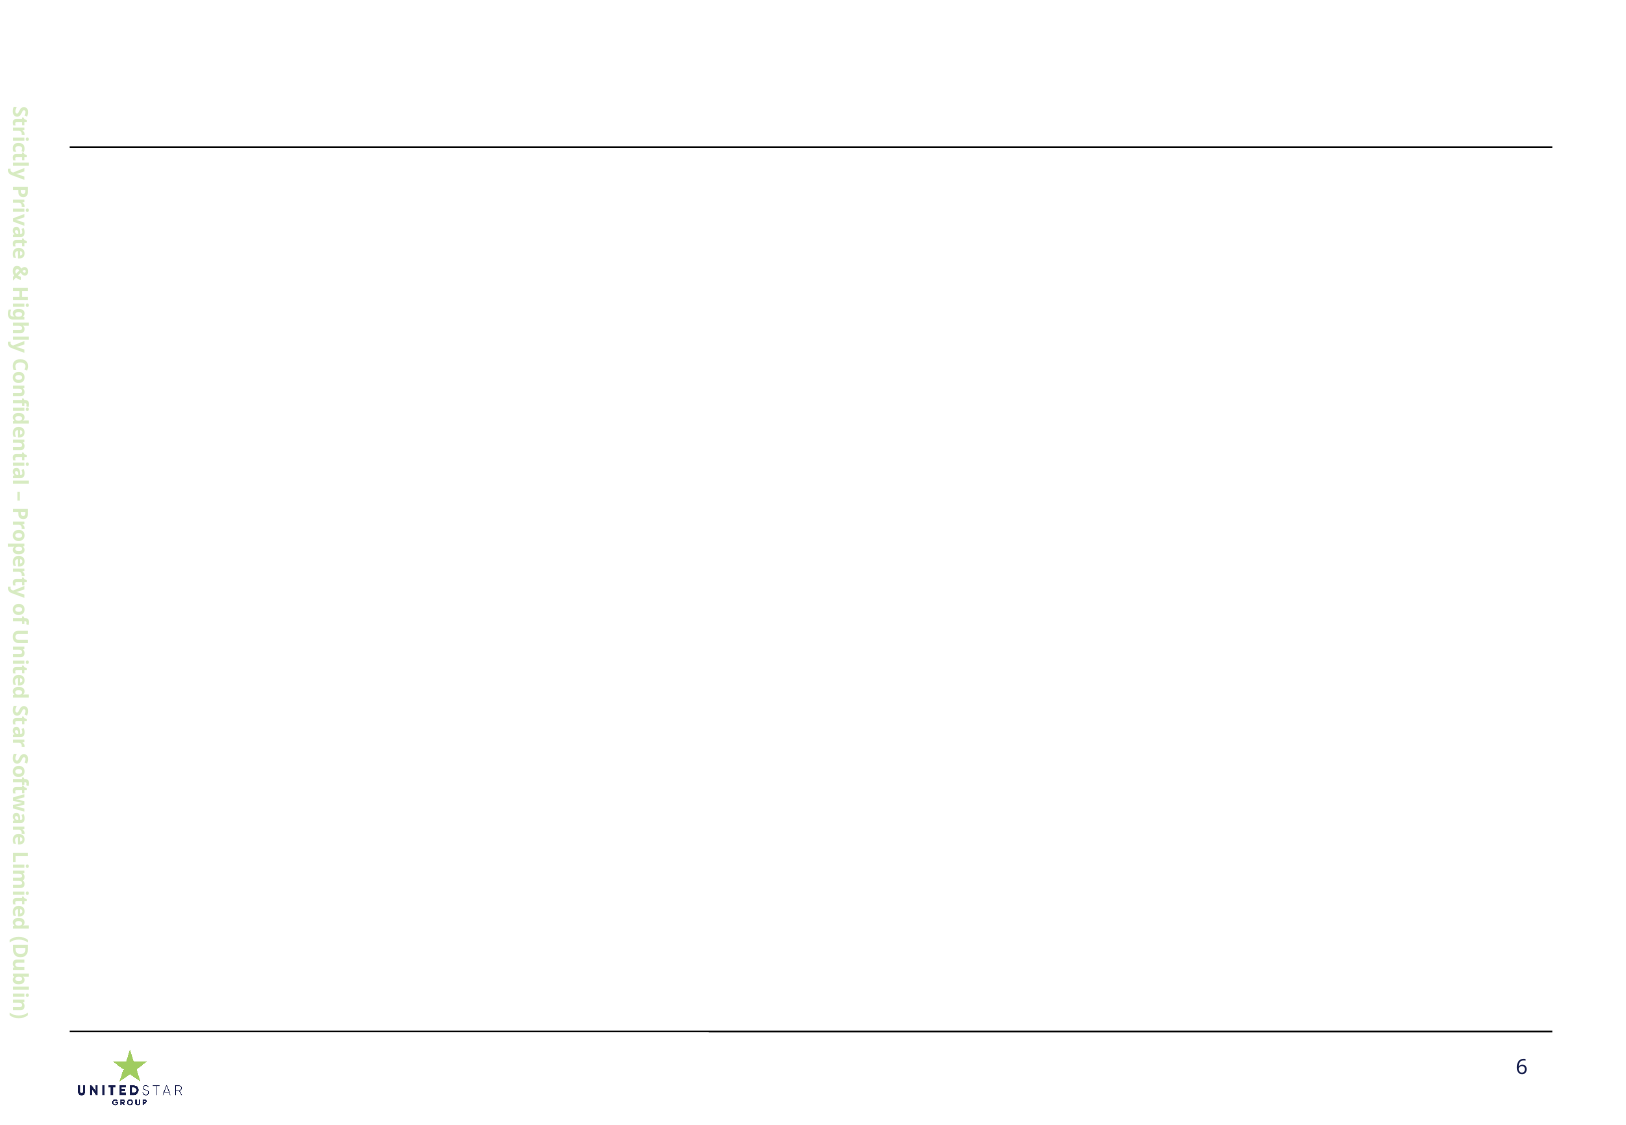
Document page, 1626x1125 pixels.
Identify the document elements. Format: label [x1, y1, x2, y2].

picture [74, 1046, 185, 1113]
